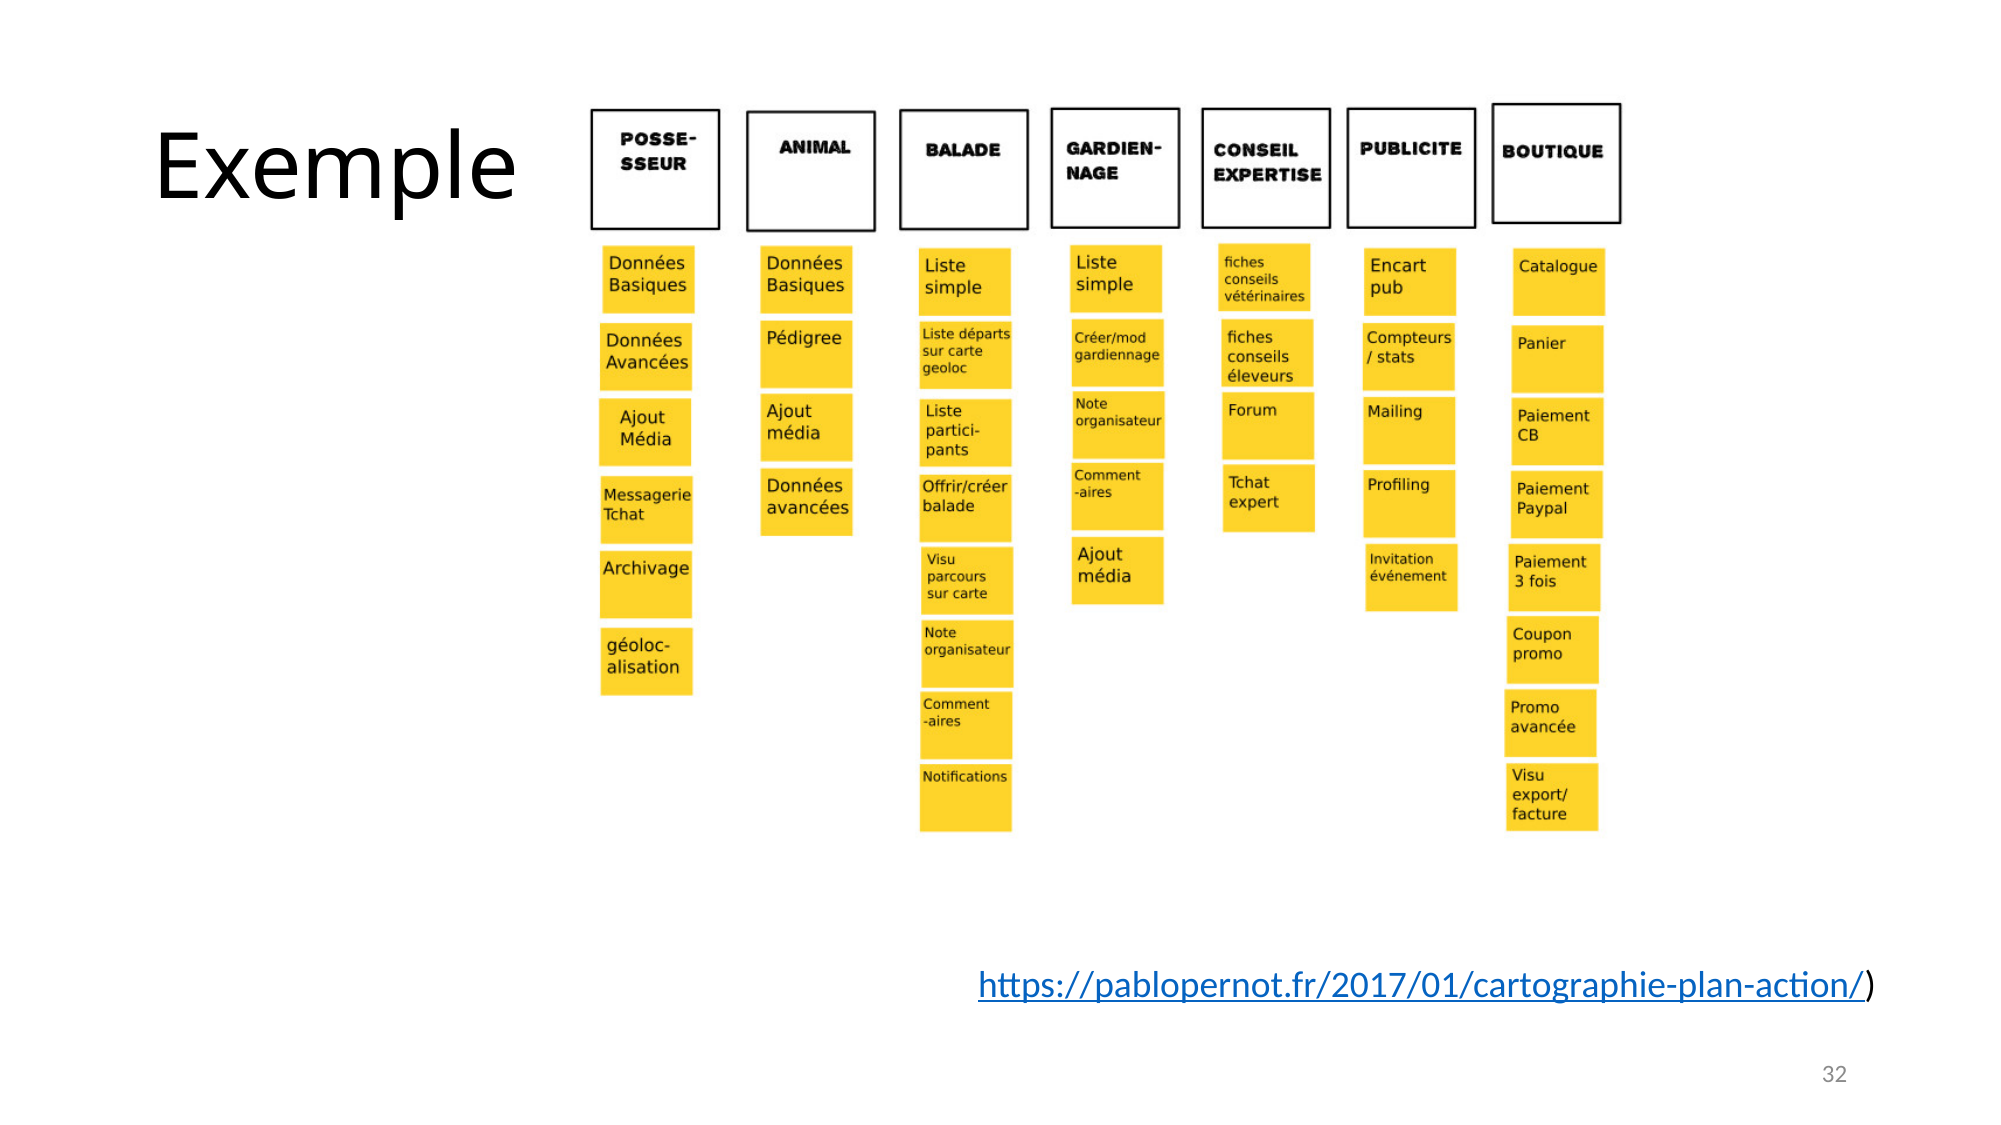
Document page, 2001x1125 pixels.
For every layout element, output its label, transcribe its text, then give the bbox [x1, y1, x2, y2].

text_box https://pablopernot.fr/2017/01/cartographie-plan-action/) [954, 952, 1891, 1013]
title Exemple [137, 59, 1863, 278]
slide_number 32 [1412, 1042, 1863, 1103]
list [550, 76, 1676, 916]
